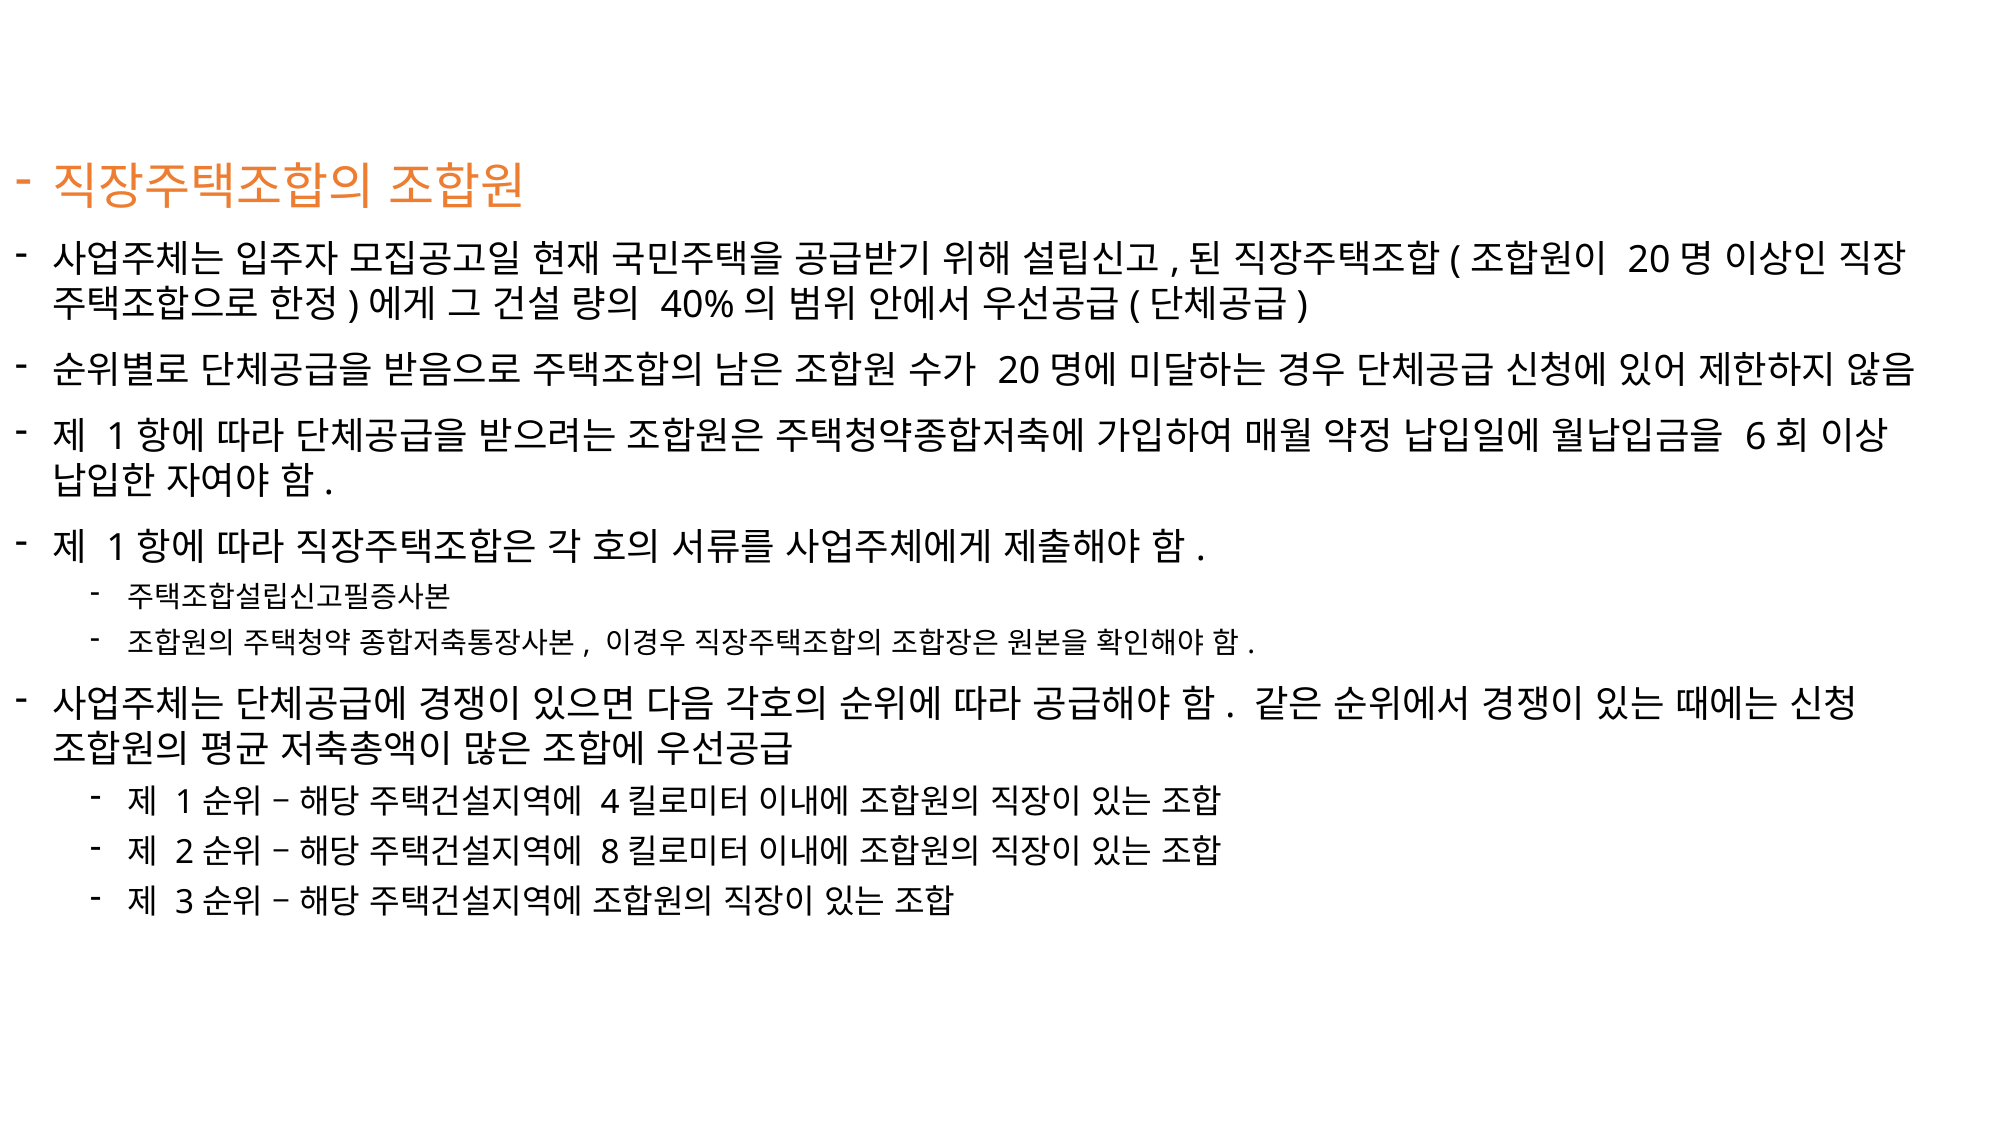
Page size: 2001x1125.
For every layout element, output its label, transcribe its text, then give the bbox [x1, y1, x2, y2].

list 직장주택조합의 조합원 사업주체는 입주자 모집공고일 현재 국민주택을 공급받기 위해 설립신고,된 직장주택조합(조합원이 20명 이상인 직장 주택조합으로 한정)에게 그 건설 량의 40%의 범위 안에서 우선공급(단체공급) 순위별로 단체공급을 받음으로 주택조합의 남은 조합원 수가 20명에 미달하는 경우 단체공급 신청에 있어 제한하지 않음 제 1항에 따라 단체공급을 받으려는 조합원은 주택청약종합저축에 가입하여 매월 약정 납입일에 월납입금을 6회 이상 납입한 자여야 함. 제 1항에 따라 직장주택조합은 각 호의 서류를 사업주체에게 제출해야 함. 주택조합설립신고필증사본 조합원의 주택청약 종합저축통장사본, 이경우 직장주택조합의 조합장은 원본을 확인해야 함. 사업주체는 단체공급에 경쟁이 있으면 다음 각호의 순위에 따라 공급해야 함. 같은 순위에서 경쟁이 있는 때에는 신청 조합원의 평균 저축총액이 많은 조합에 우선공급 제 1순위 – 해당 주택건설지역에 4킬로미터 이내에 조합원의 직장이 있는 조합 제 2순위 – 해당 주택건설지역에 8킬로미터 이내에 조합원의 직장이 있는 조합 제 3순위 – 해당 주택건설지역에 조합원의 직장이 있는 조합 [0, 147, 2000, 1125]
